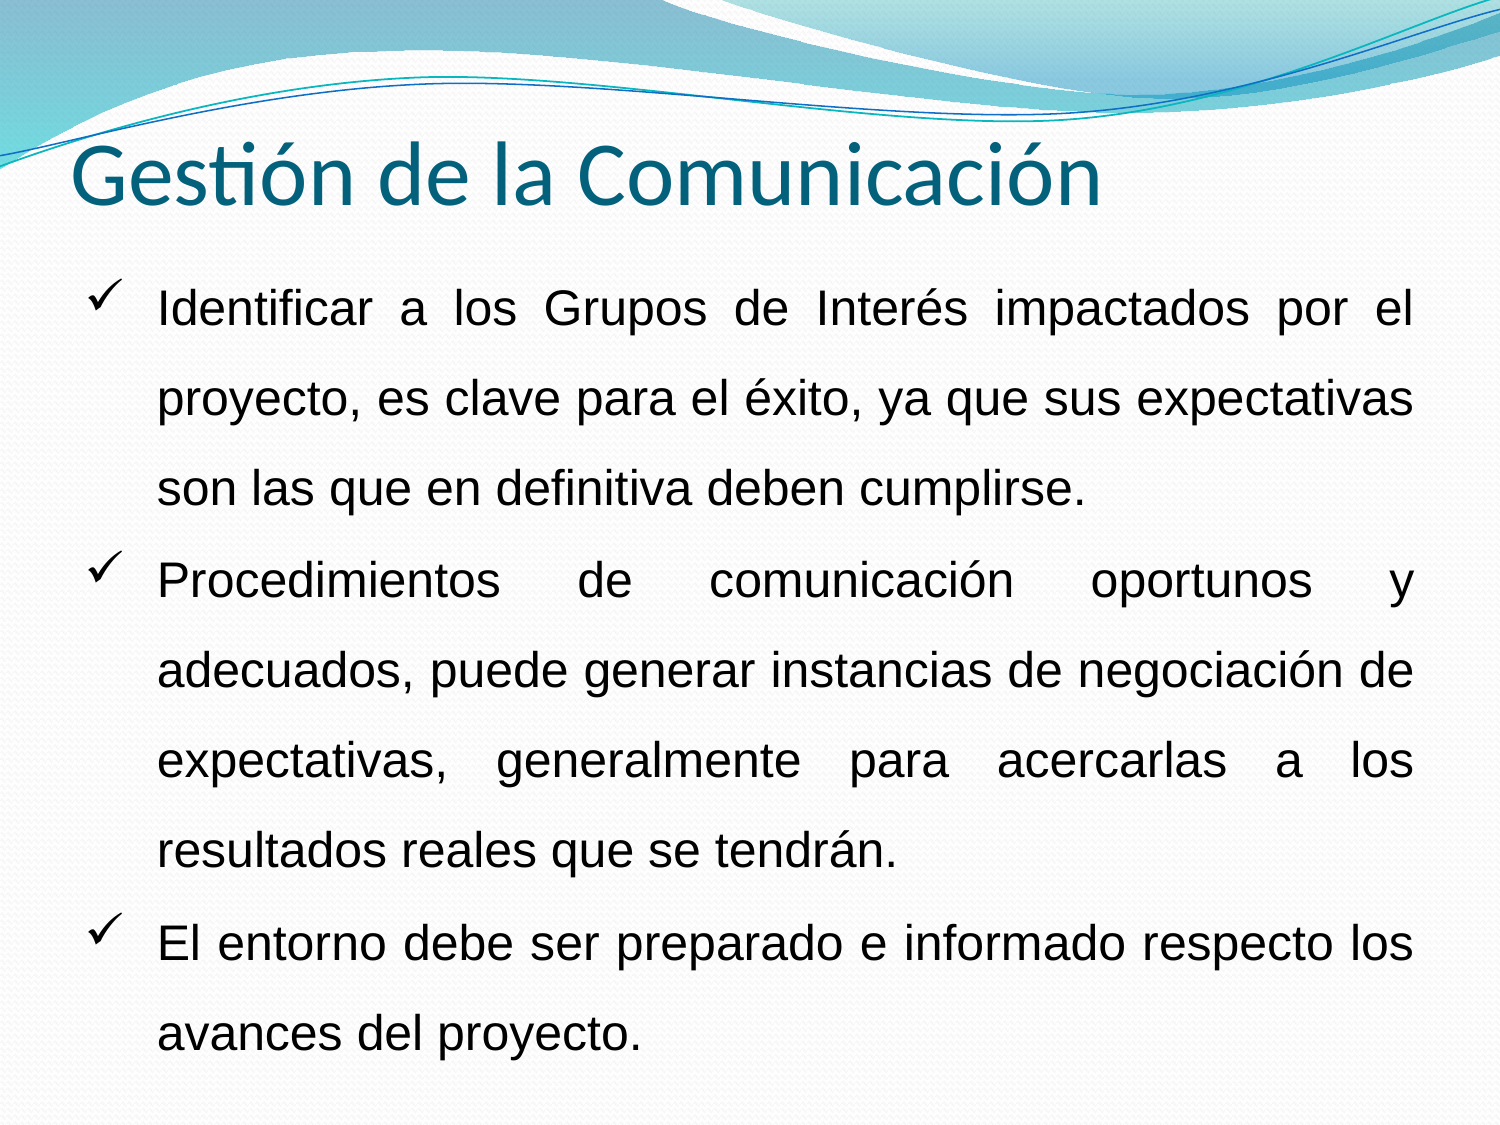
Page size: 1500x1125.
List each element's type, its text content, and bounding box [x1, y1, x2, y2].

text_box Identificar a los Grupos de Interés impactados por el proyecto, es clave para el éxito, ya que sus expectativas son las que en definitiva deben cumplirse. Procedimientos de comunicación oportunos y adecuados, puede generar instancias de negociación de expectativas, generalmente para acercarlas a los resultados reales que se tendrán. El entorno debe ser preparado e informado respecto los avances del proyecto. [46, 238, 1430, 1060]
title Gestión de la Comunicación [70, 116, 1372, 225]
